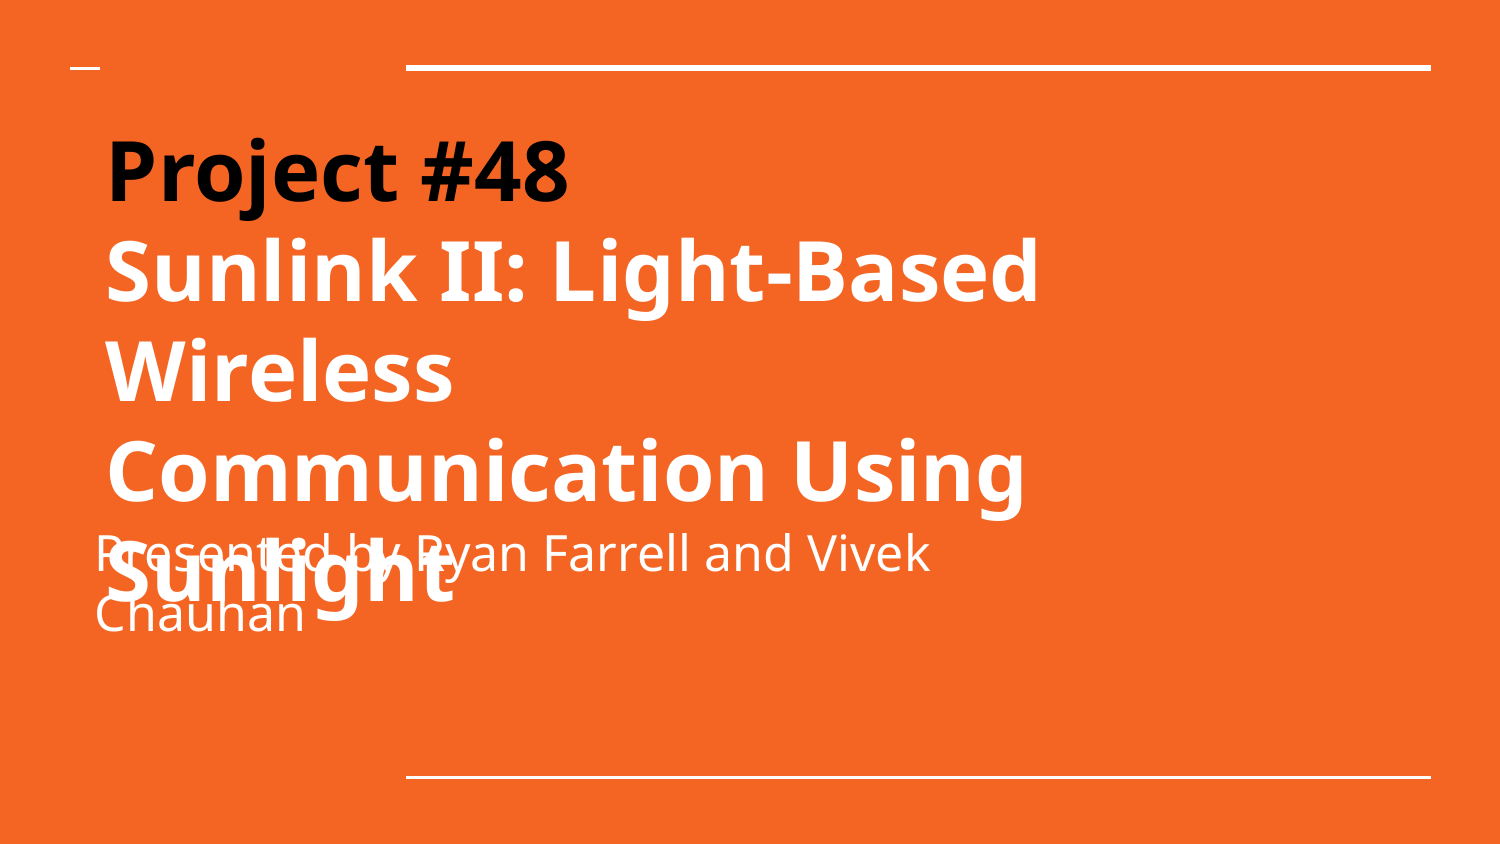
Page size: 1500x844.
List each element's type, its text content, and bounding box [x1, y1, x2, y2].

subtitle Presented by Ryan Farrell and Vivek Chauhan [79, 542, 1155, 656]
title Project #48 Sunlink II: Light-Based Wireless Communication Using Sunlight [90, 103, 1097, 439]
